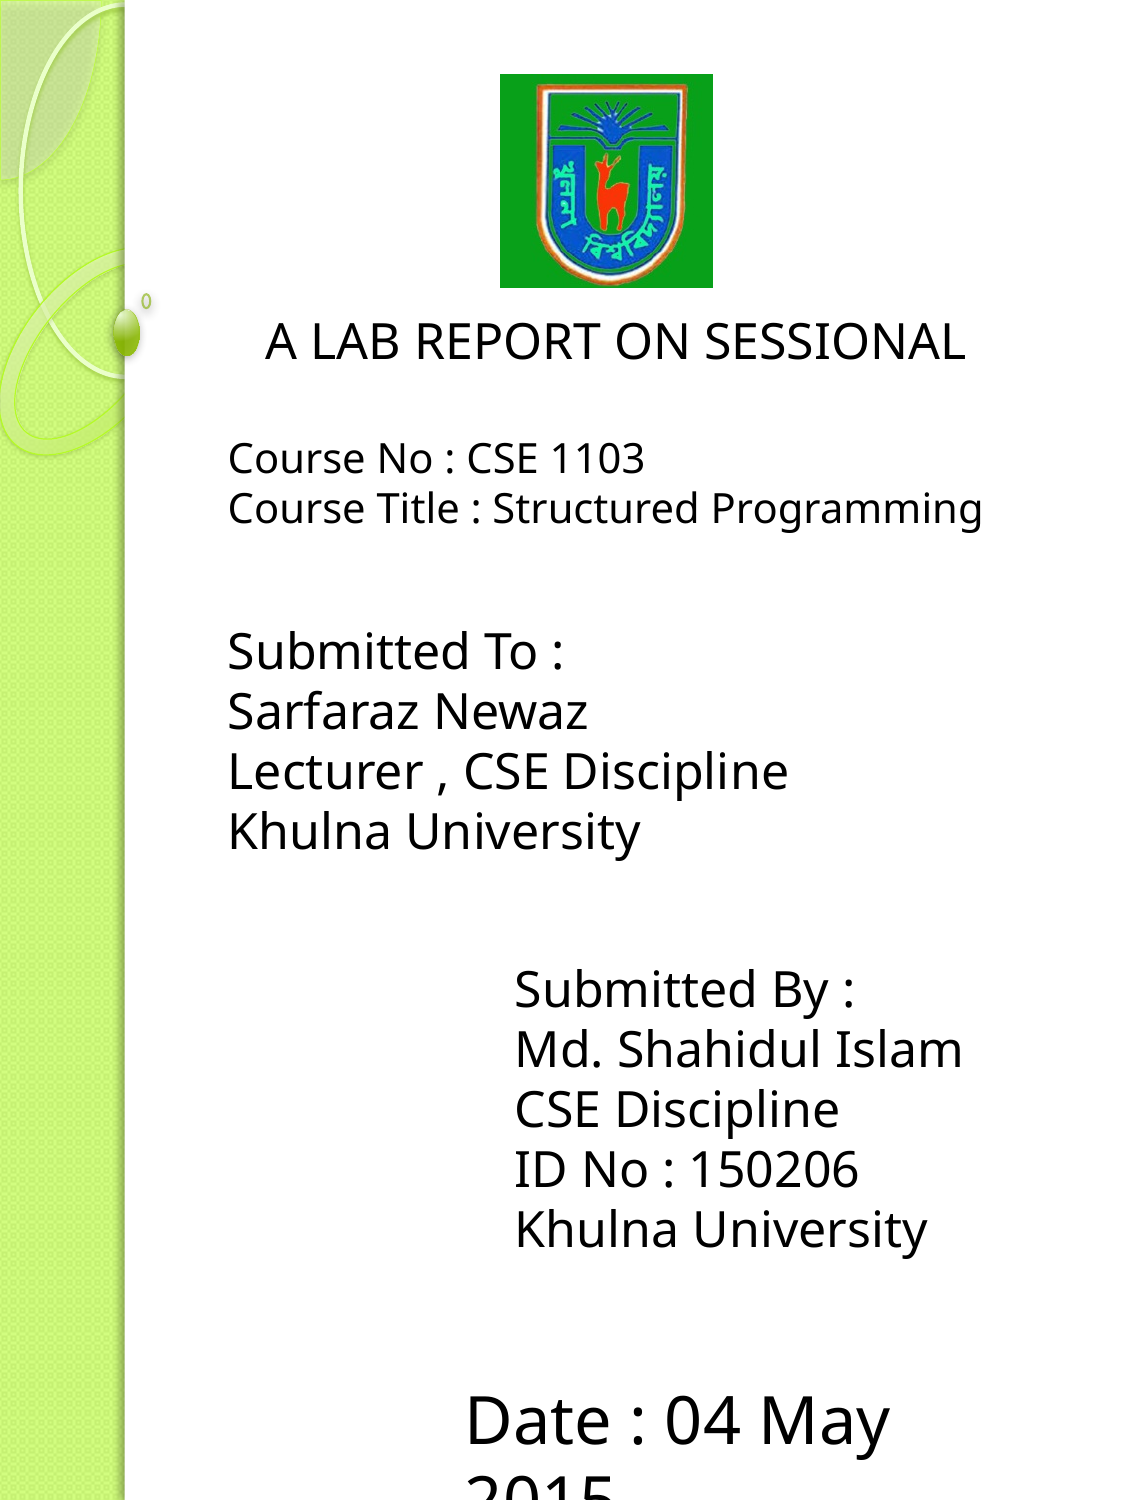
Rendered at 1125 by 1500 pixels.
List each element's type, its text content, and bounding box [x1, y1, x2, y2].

text_box Date : 04 May 2015 [449, 1370, 975, 1500]
text_box A LAB REPORT ON SESSIONAL [251, 302, 1038, 378]
text_box Course No : CSE 1103 Course Title : Structured Programming [213, 424, 1000, 540]
picture [499, 74, 713, 288]
text_box Submitted By : Md. Shahidul Islam CSE Discipline ID No : 150206 Khulna University [499, 949, 1038, 1265]
text_box Submitted To : Sarfaraz Newaz Lecturer , CSE Discipline Khulna University [213, 612, 825, 868]
